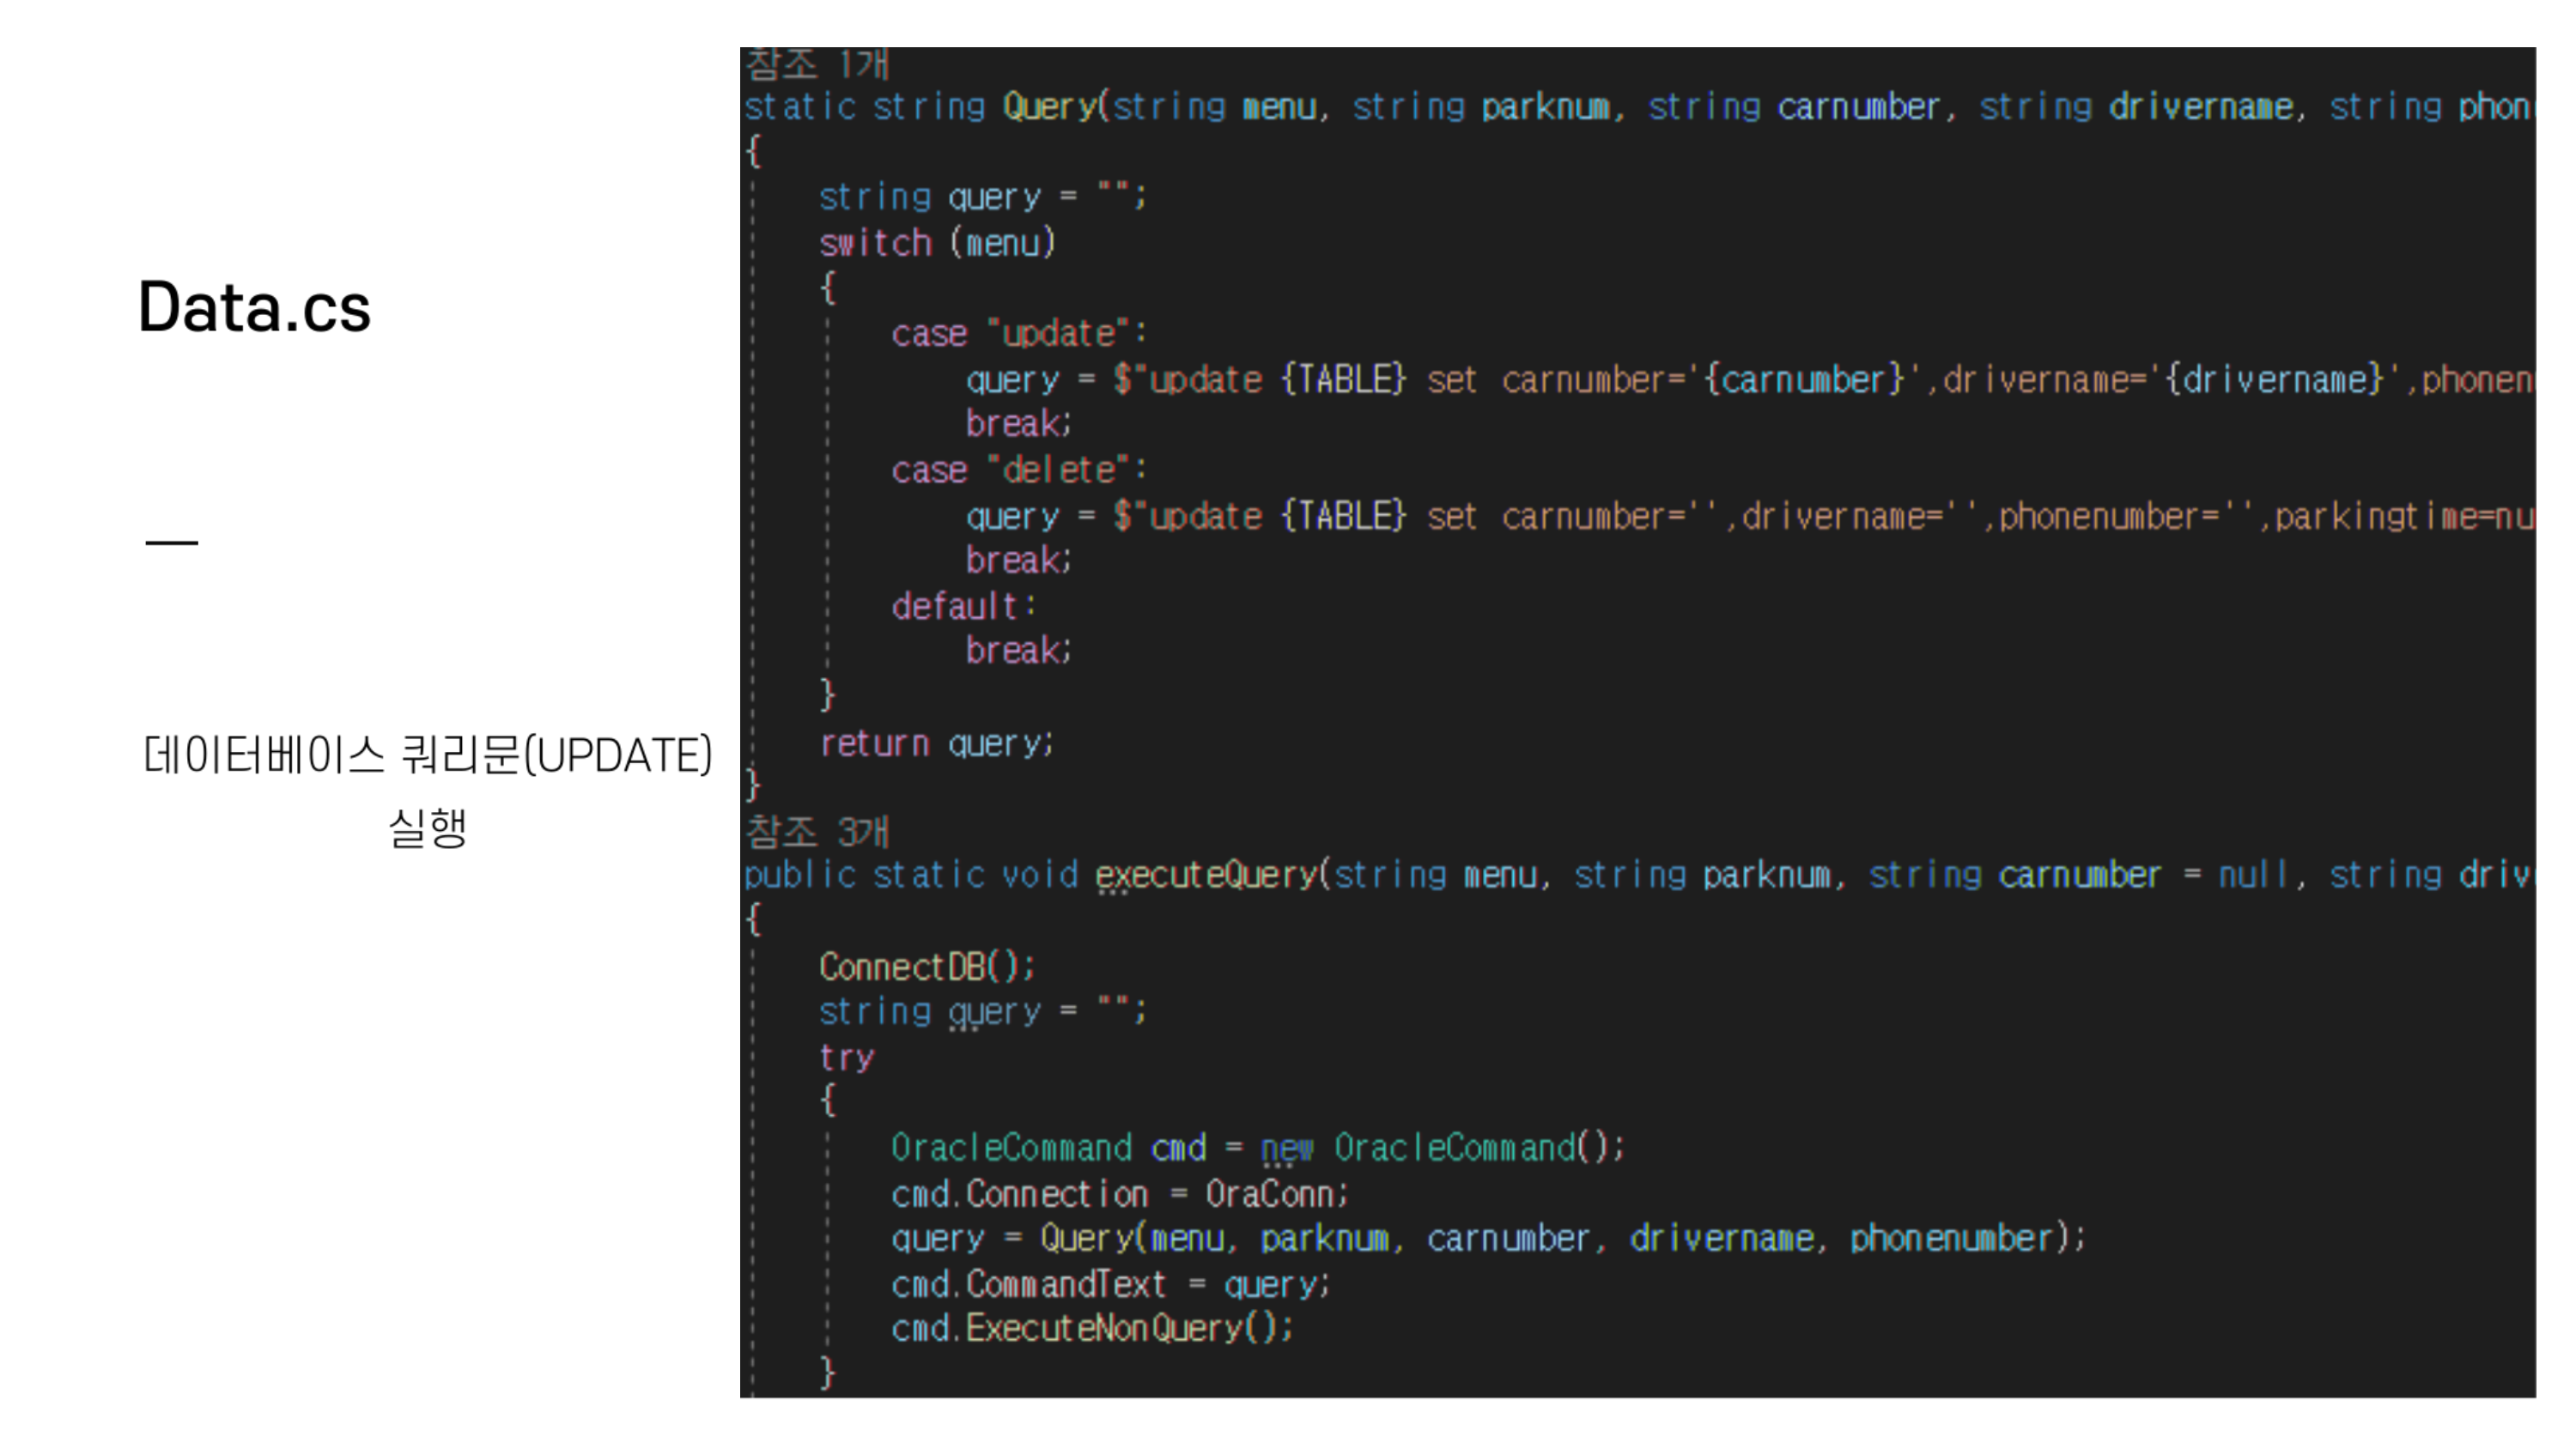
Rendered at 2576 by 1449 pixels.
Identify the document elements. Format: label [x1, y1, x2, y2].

text_box [145, 536, 198, 550]
text_box [739, 47, 2537, 1406]
picture [109, 717, 736, 878]
picture [127, 251, 403, 464]
